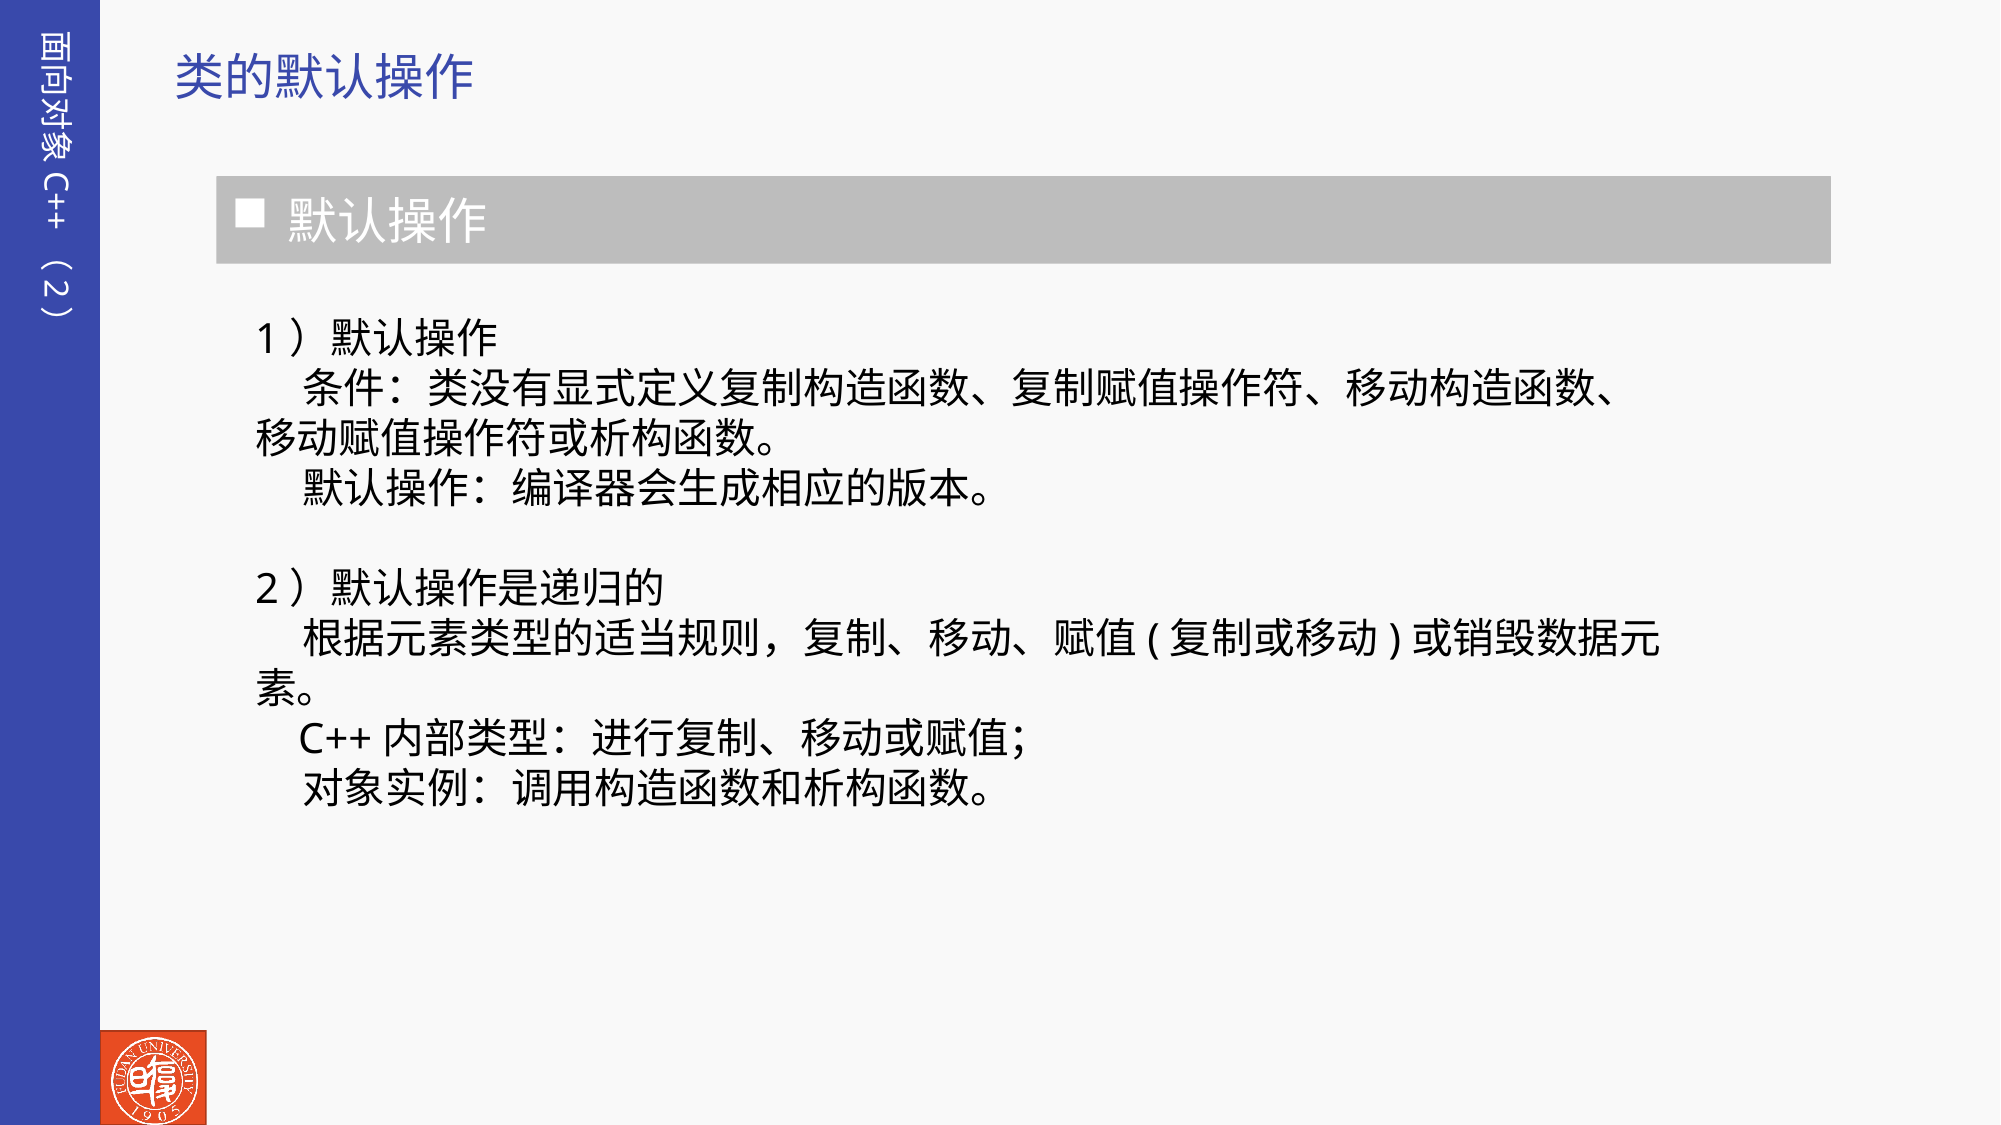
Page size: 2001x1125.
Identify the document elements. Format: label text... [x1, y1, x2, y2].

text_box 面向对象C++（2） [14, 15, 86, 316]
text_box 1）默认操作 条件：类没有显式定义复制构造函数、复制赋值操作符、移动构造函数、移动赋值操作符或析构函数。 默认操作：编译器会生成相应的版本。 2）默认操作是递归的 根据元素类型的适当规则，复制、移动、赋值(复制或移动)或销毁数据元素。 C++内部类型：进行复制、移动或赋值； 对象实例：调用构造函数和析构函数。 [240, 304, 1695, 870]
picture [111, 1037, 198, 1125]
text_box 默认操作 [214, 175, 1832, 265]
text_box 类的默认操作 [159, 37, 490, 113]
text_box [0, 0, 101, 1125]
